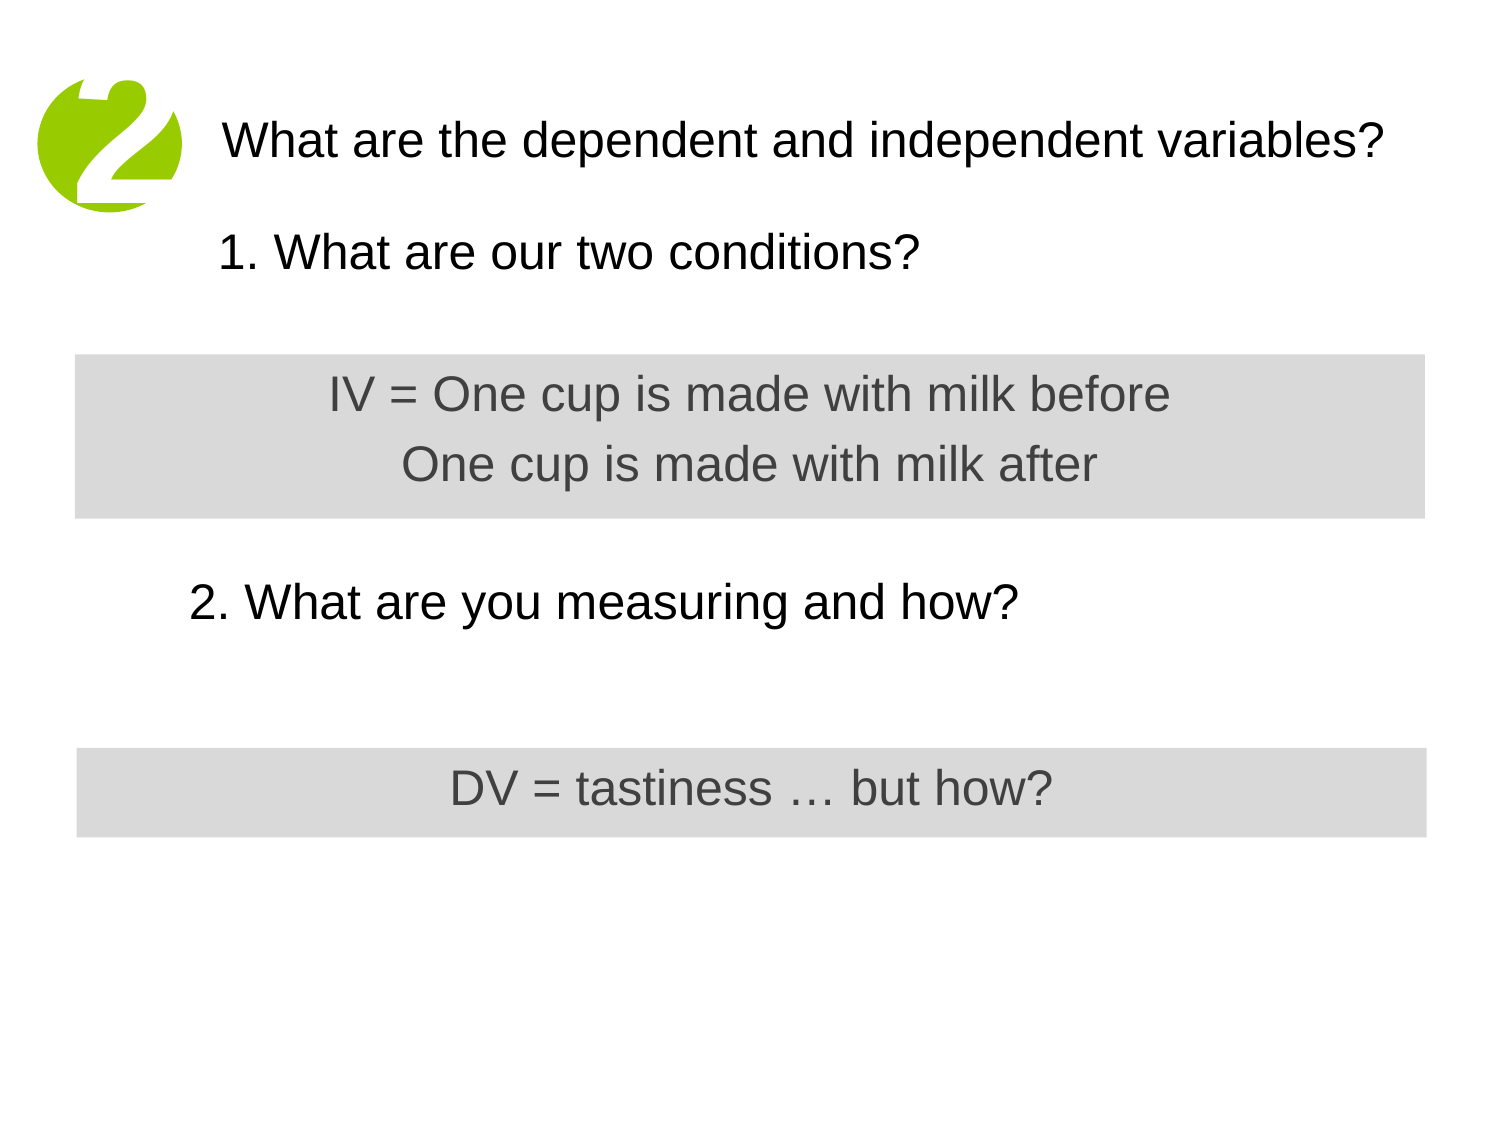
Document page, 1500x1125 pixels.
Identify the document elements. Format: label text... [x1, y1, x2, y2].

text_box IV = One cup is made with milk before One cup is made with milk after [74, 354, 1425, 519]
text_box DV = tastiness … but how? [76, 747, 1427, 838]
text_box 1. What are our two conditions? 2. What are you measuring and how? [100, 212, 1039, 377]
text_box What are the dependent and independent variables? [206, 99, 1401, 175]
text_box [37, 74, 183, 213]
